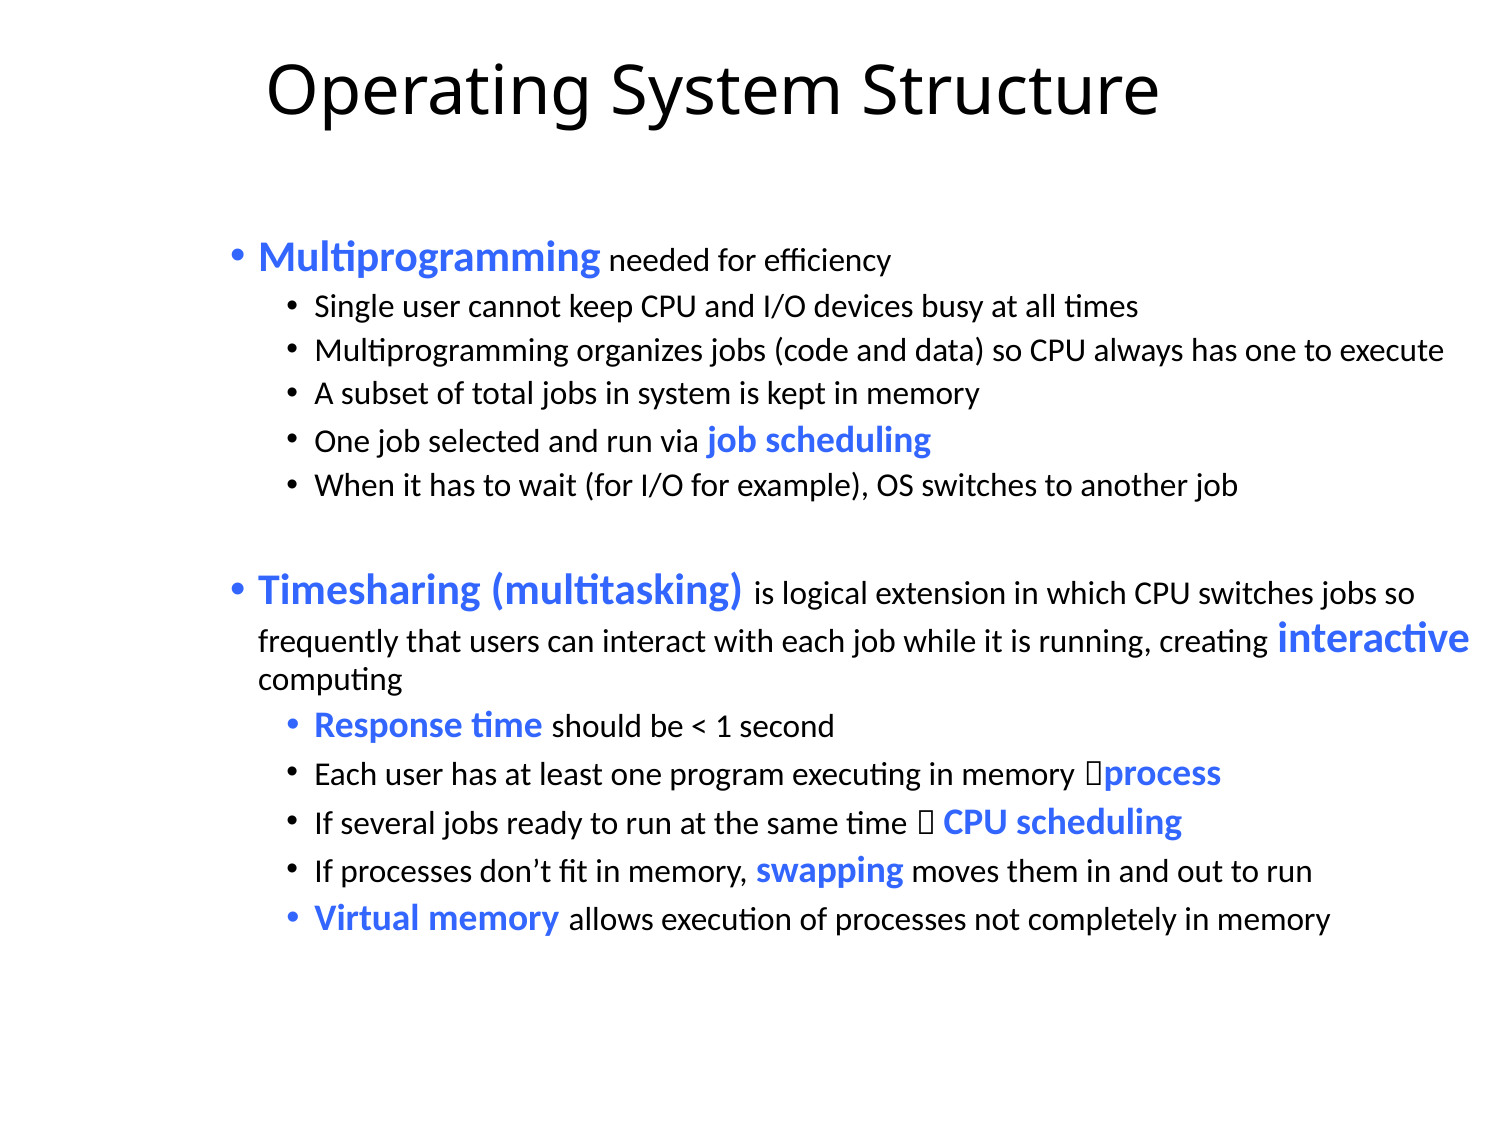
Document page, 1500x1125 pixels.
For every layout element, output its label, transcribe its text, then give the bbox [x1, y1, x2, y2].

title Operating System Structure [250, 45, 1500, 141]
list Multiprogramming needed for efficiency Single user cannot keep CPU and I/O devices busy at all times Multiprogramming organizes jobs (code and data) so CPU always has one to execute A subset of total jobs in system is kept in memory One job selected and run via job scheduling When it has to wait (for I/O for example), OS switches to another job Timesharing (multitasking) is logical extension in which CPU switches jobs so frequently that users can interact with each job while it is running, creating interactive computing Response time should be < 1 second Each user has at least one program executing in memory process If several jobs ready to run at the same time  CPU scheduling If processes don’t fit in memory, swapping moves them in and out to run Virtual memory allows execution of processes not completely in memory [215, 170, 1500, 1067]
